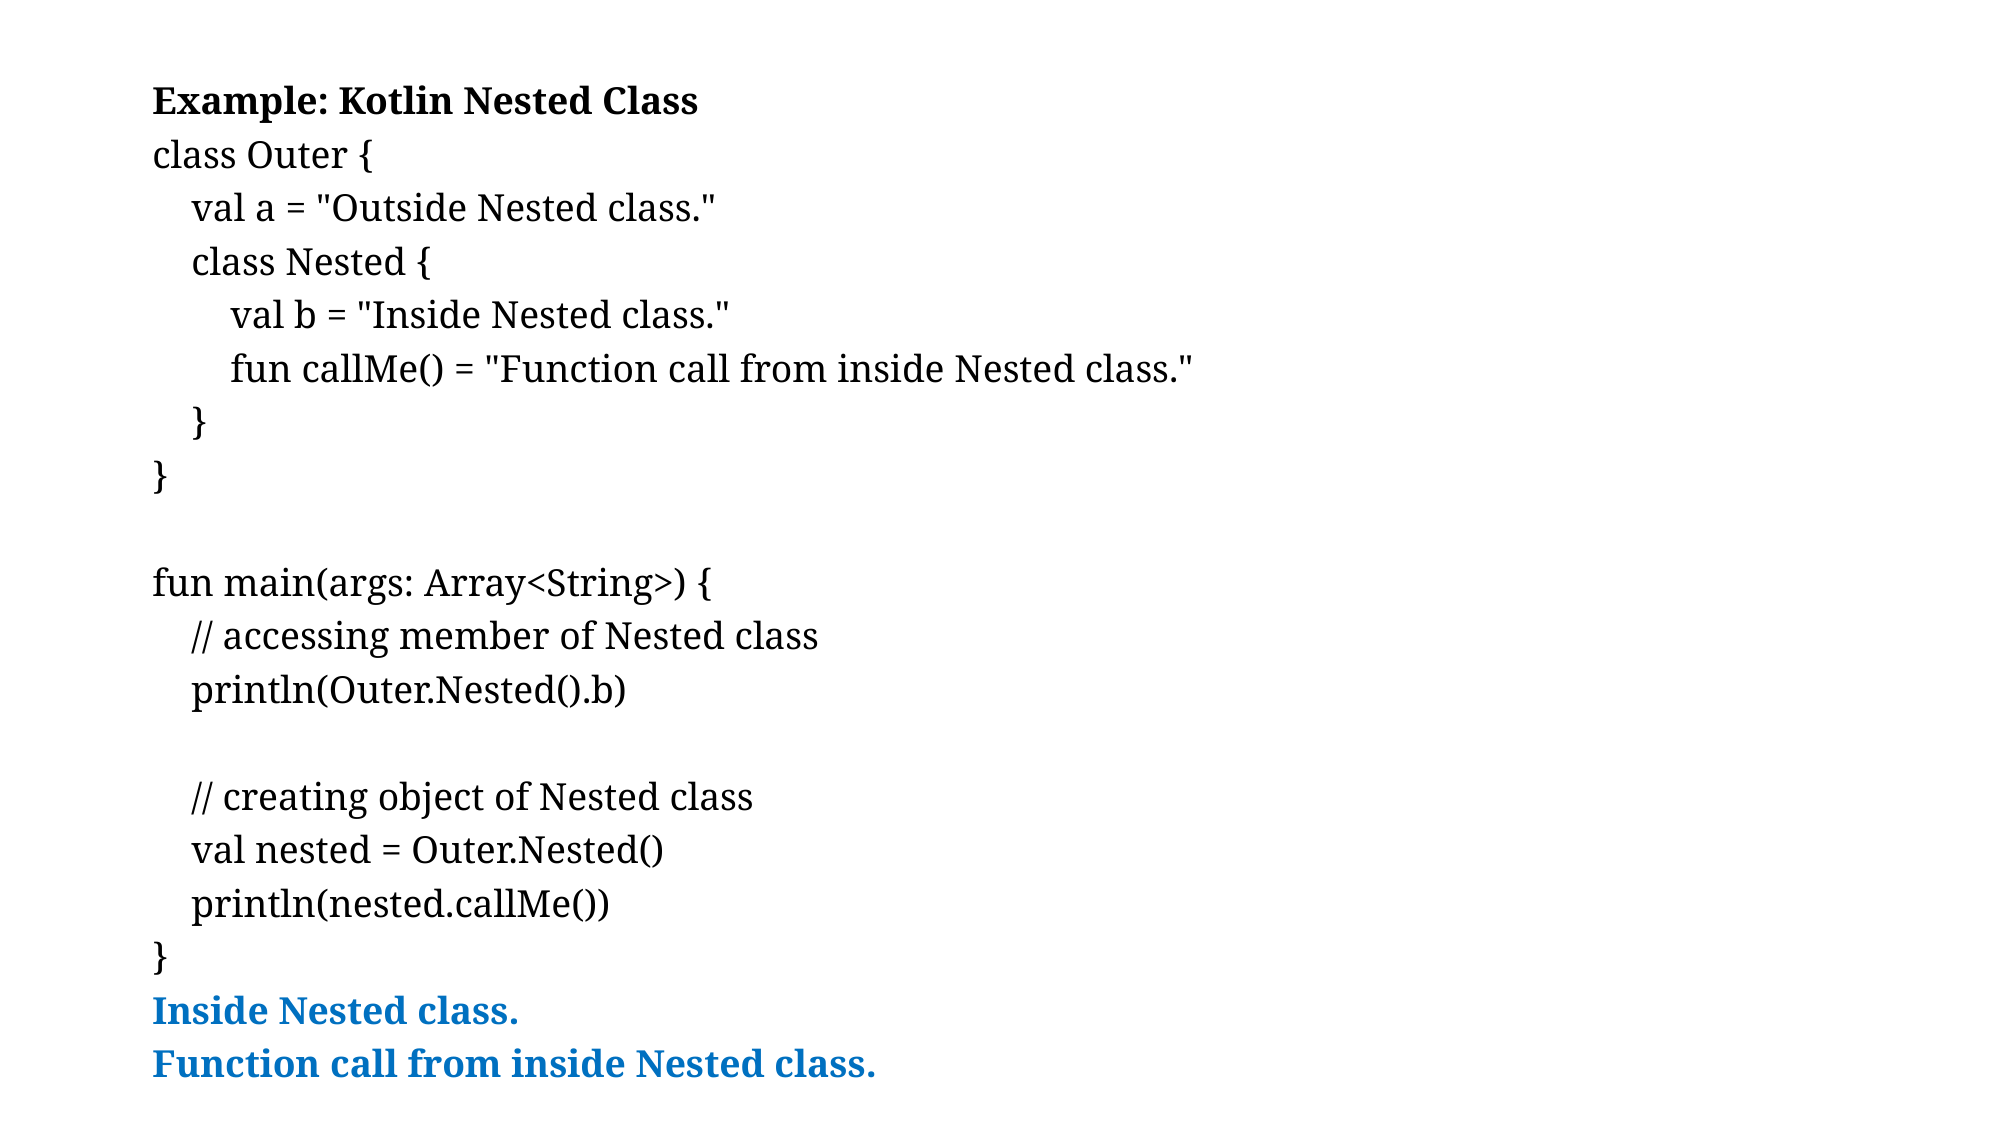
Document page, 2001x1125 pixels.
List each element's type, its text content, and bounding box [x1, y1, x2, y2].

list Example: Kotlin Nested Class class Outer { val a = "Outside Nested class." class Nested { val b = "Inside Nested class." fun callMe() = "Function call from inside Nested class." } } fun main(args: Array<String>) { // accessing member of Nested class println(Outer.Nested().b) // creating object of Nested class val nested = Outer.Nested() println(nested.callMe()) } Inside Nested class. Function call from inside Nested class. [137, 75, 1863, 1099]
